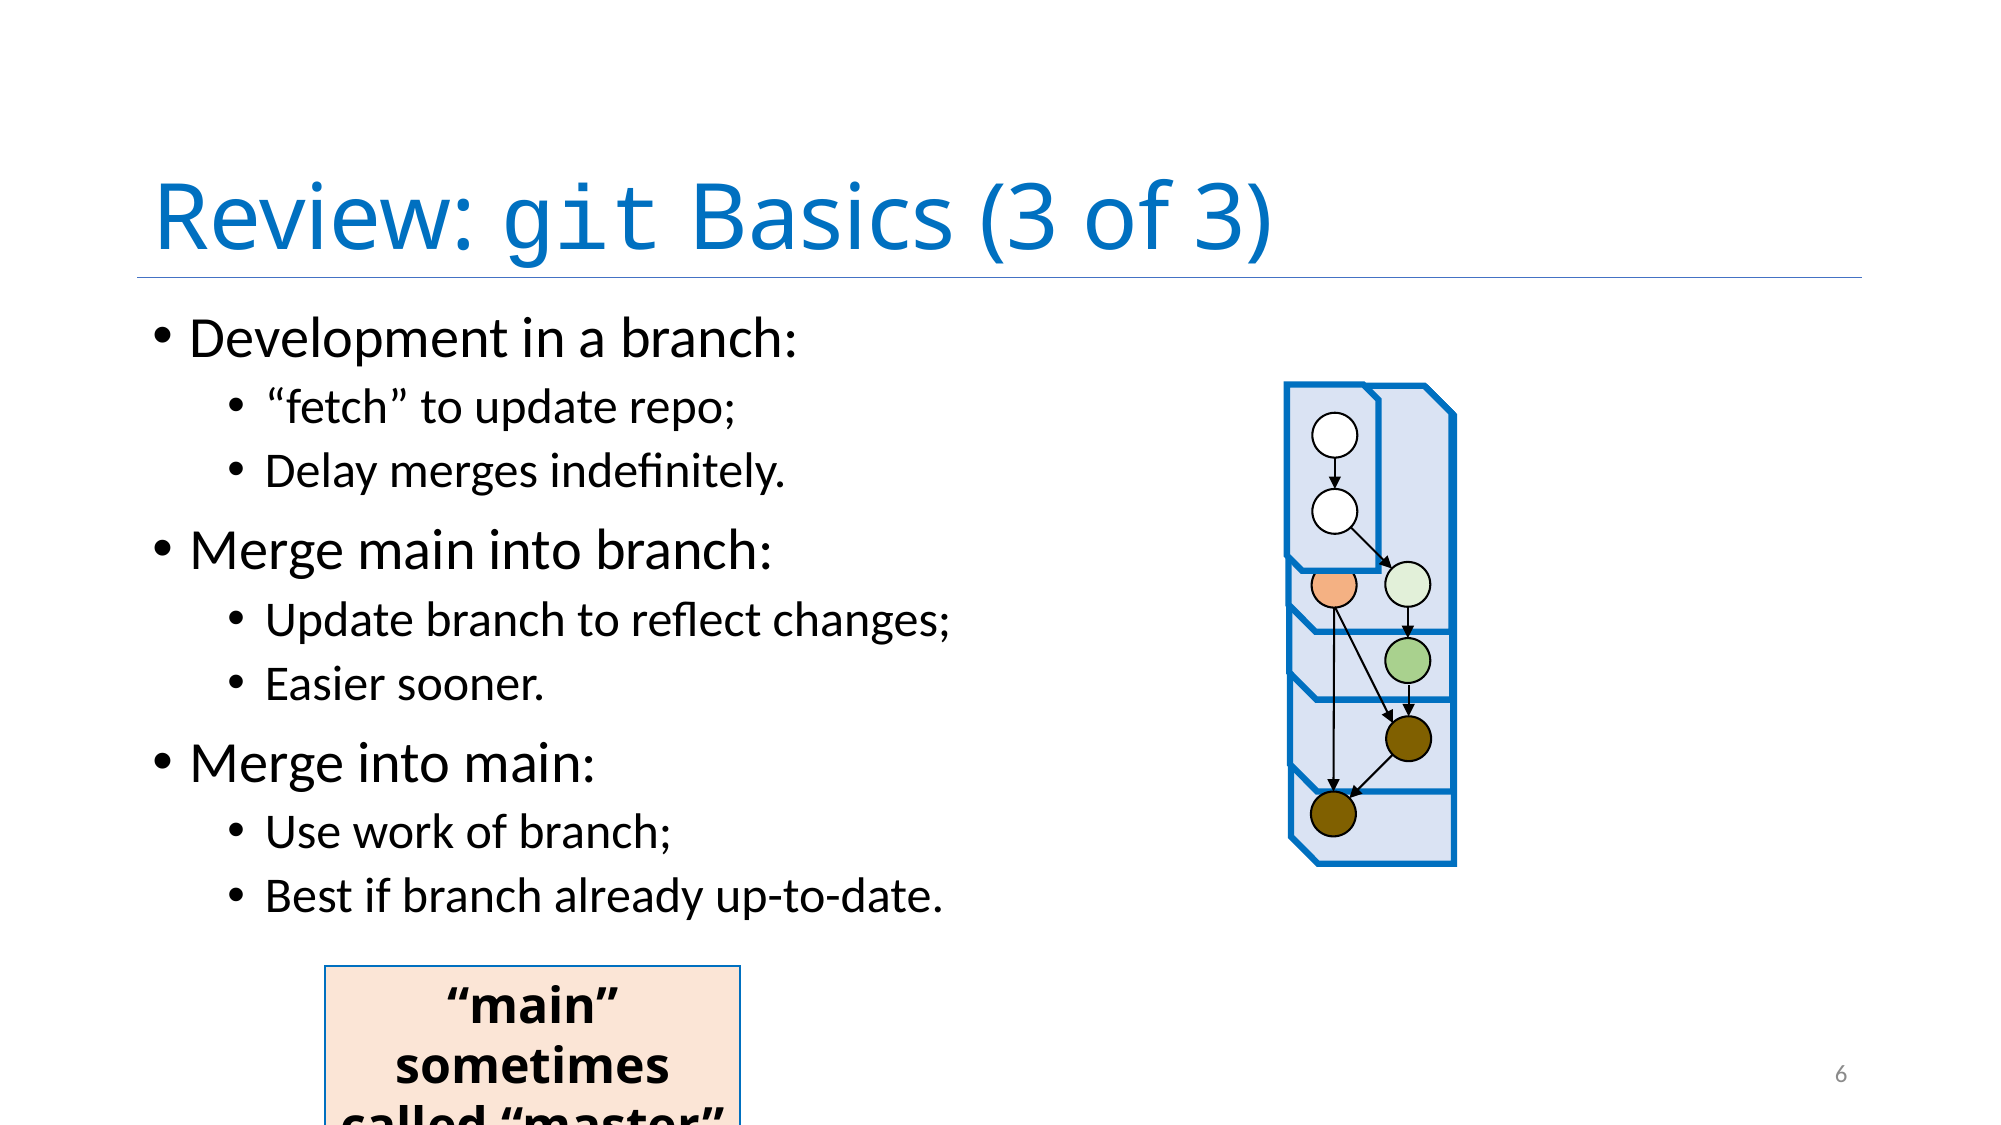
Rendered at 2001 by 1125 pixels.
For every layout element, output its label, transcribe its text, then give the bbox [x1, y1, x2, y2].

text_box [1289, 675, 1310, 786]
slide_number 6 [1412, 1042, 1863, 1103]
text_box [1285, 383, 1380, 572]
text_box [1289, 414, 1456, 865]
text_box [1287, 559, 1311, 628]
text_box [1393, 606, 1432, 762]
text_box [1311, 532, 1350, 607]
text_box [1311, 411, 1359, 457]
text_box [1310, 607, 1393, 837]
title Review: git Basics (3 of 3) [137, 59, 1863, 278]
list Development in a branch: “fetch” to update repo; Delay merges indefinitely. Merge main into branch: Update branch to reflect changes; Easier sooner. Merge into main: Use work of branch; Best if branch already up-to-date. [137, 299, 988, 1014]
text_box [1288, 607, 1310, 695]
text_box [1432, 412, 1454, 701]
text_box [1366, 384, 1453, 633]
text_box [1350, 527, 1431, 607]
text_box “main” sometimes called “master” [324, 965, 741, 1125]
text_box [1312, 457, 1358, 534]
text_box [1393, 413, 1455, 793]
